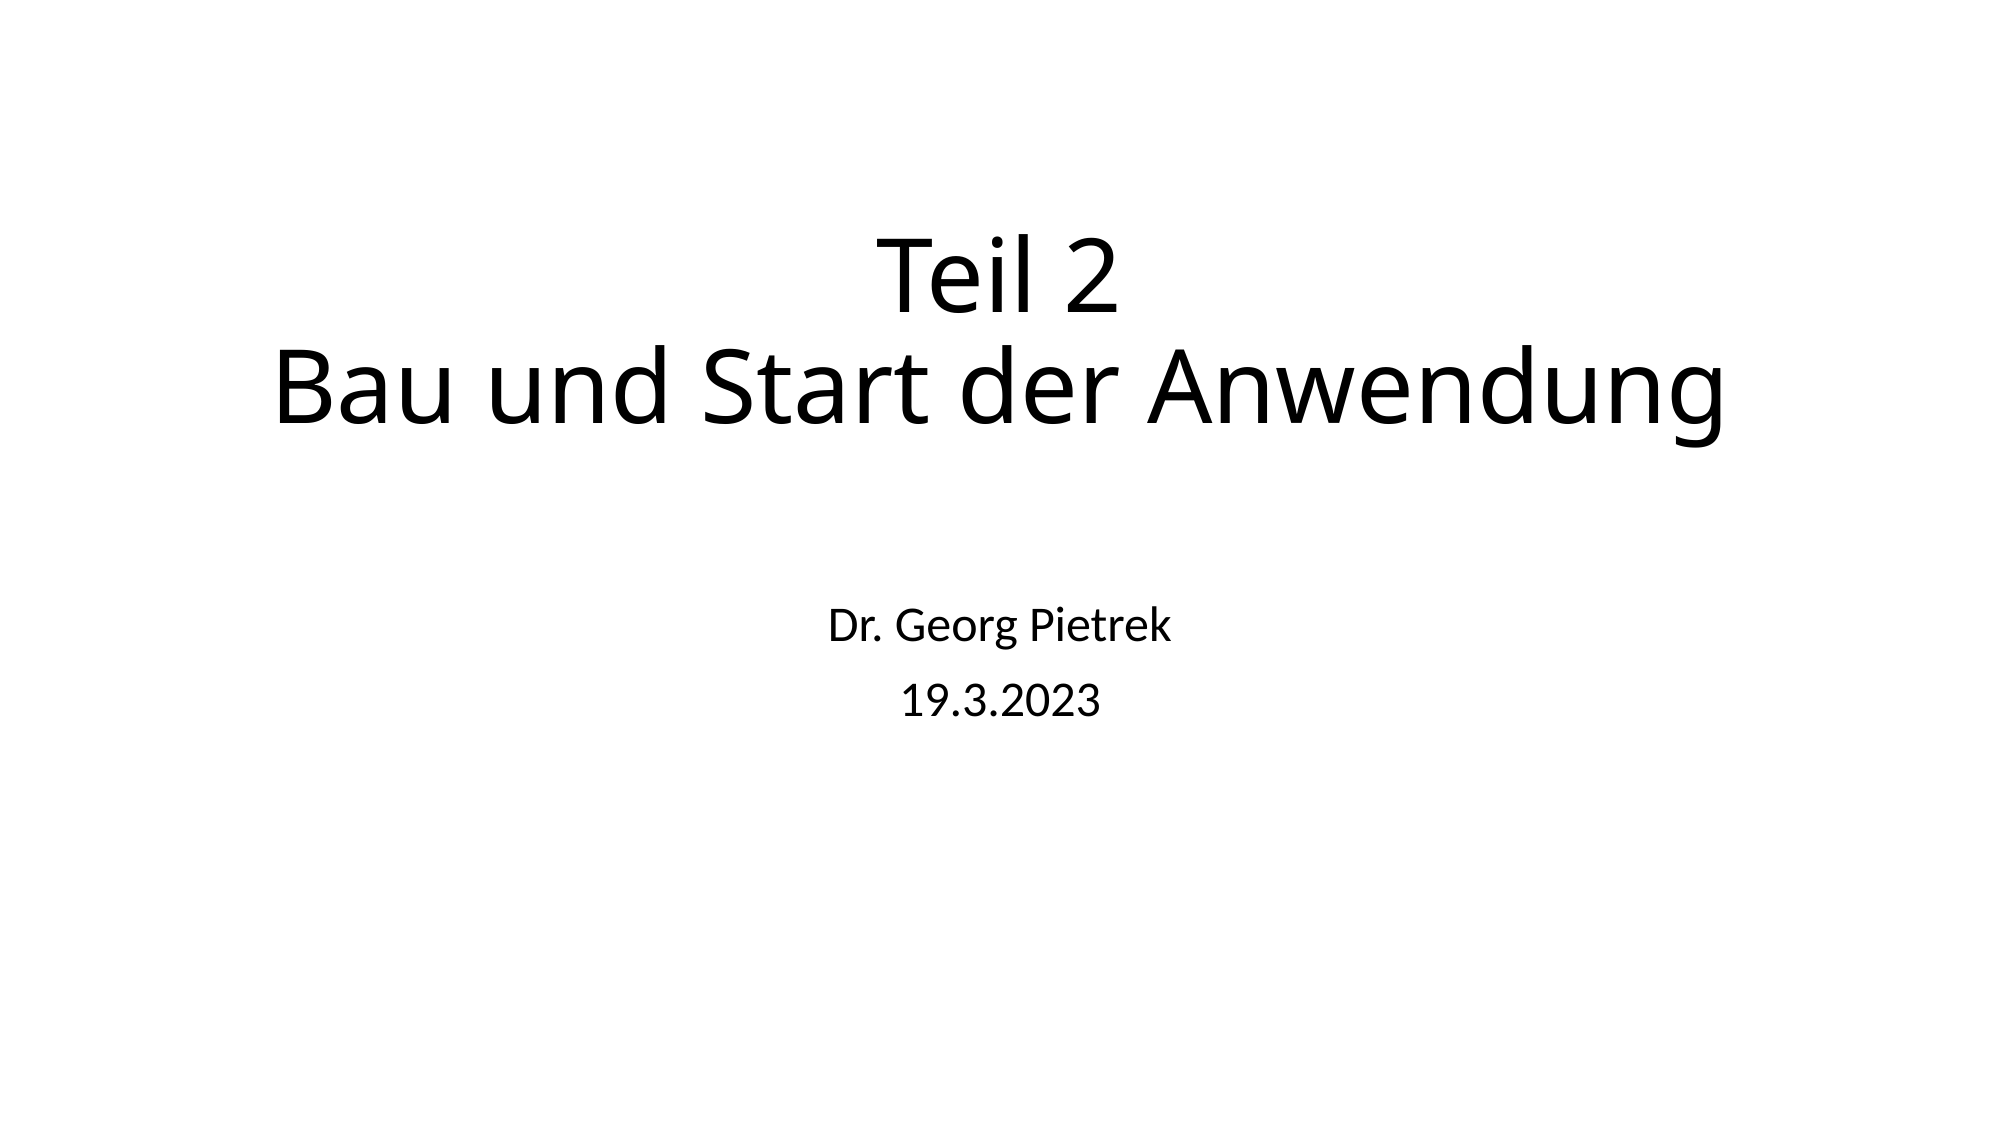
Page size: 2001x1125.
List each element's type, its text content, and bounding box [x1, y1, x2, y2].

subtitle Dr. Georg Pietrek 19.3.2023 [249, 590, 1750, 863]
title Teil 2 Bau und Start der Anwendung [249, 184, 1750, 576]
